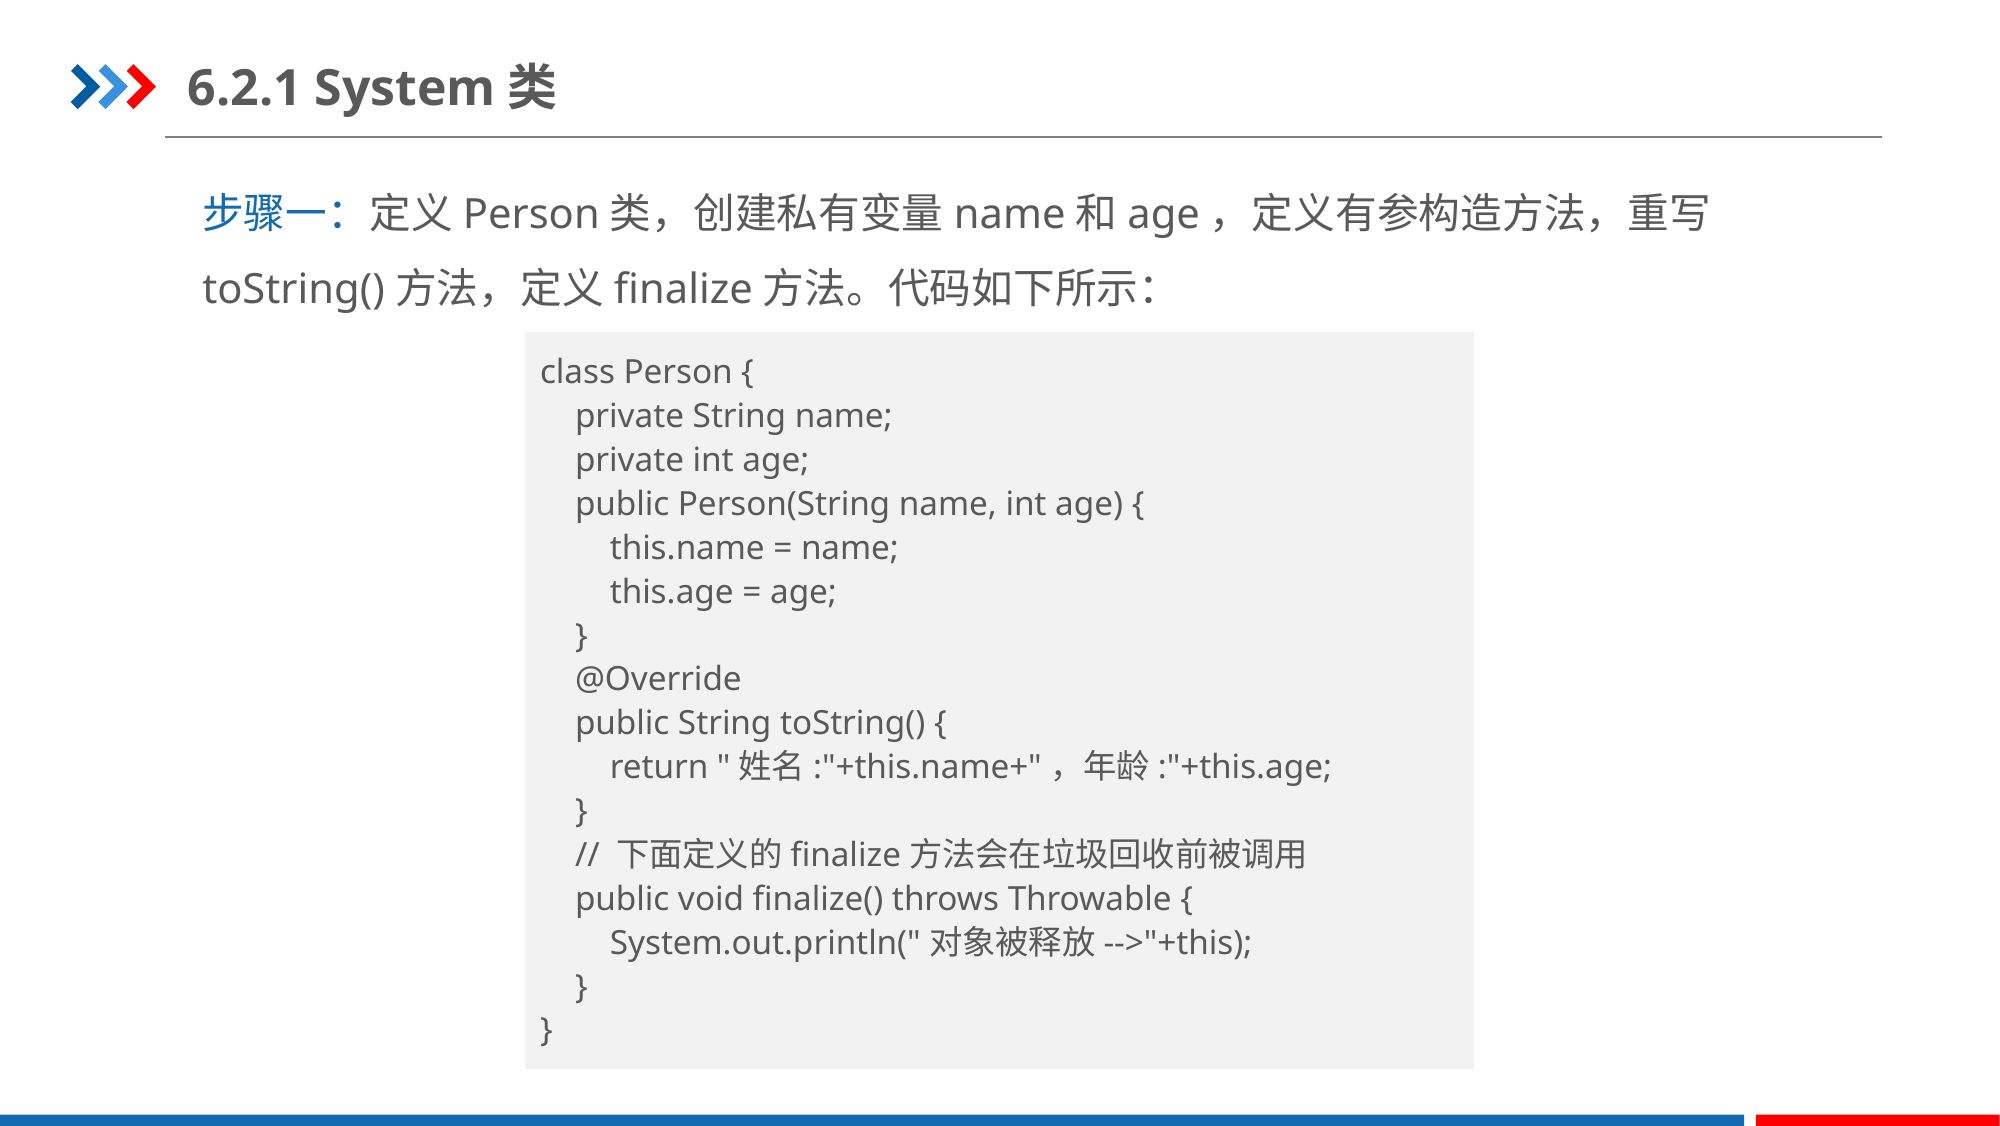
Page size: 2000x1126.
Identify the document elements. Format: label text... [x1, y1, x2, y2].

picture [524, 332, 1475, 1072]
text_box 6.2.1 System类 [187, 43, 827, 127]
text_box 步骤一：定义Person类，创建私有变量name和age，定义有参构造方法，重写toString()方法，定义finalize方法。代码如下所示： [187, 154, 1765, 319]
